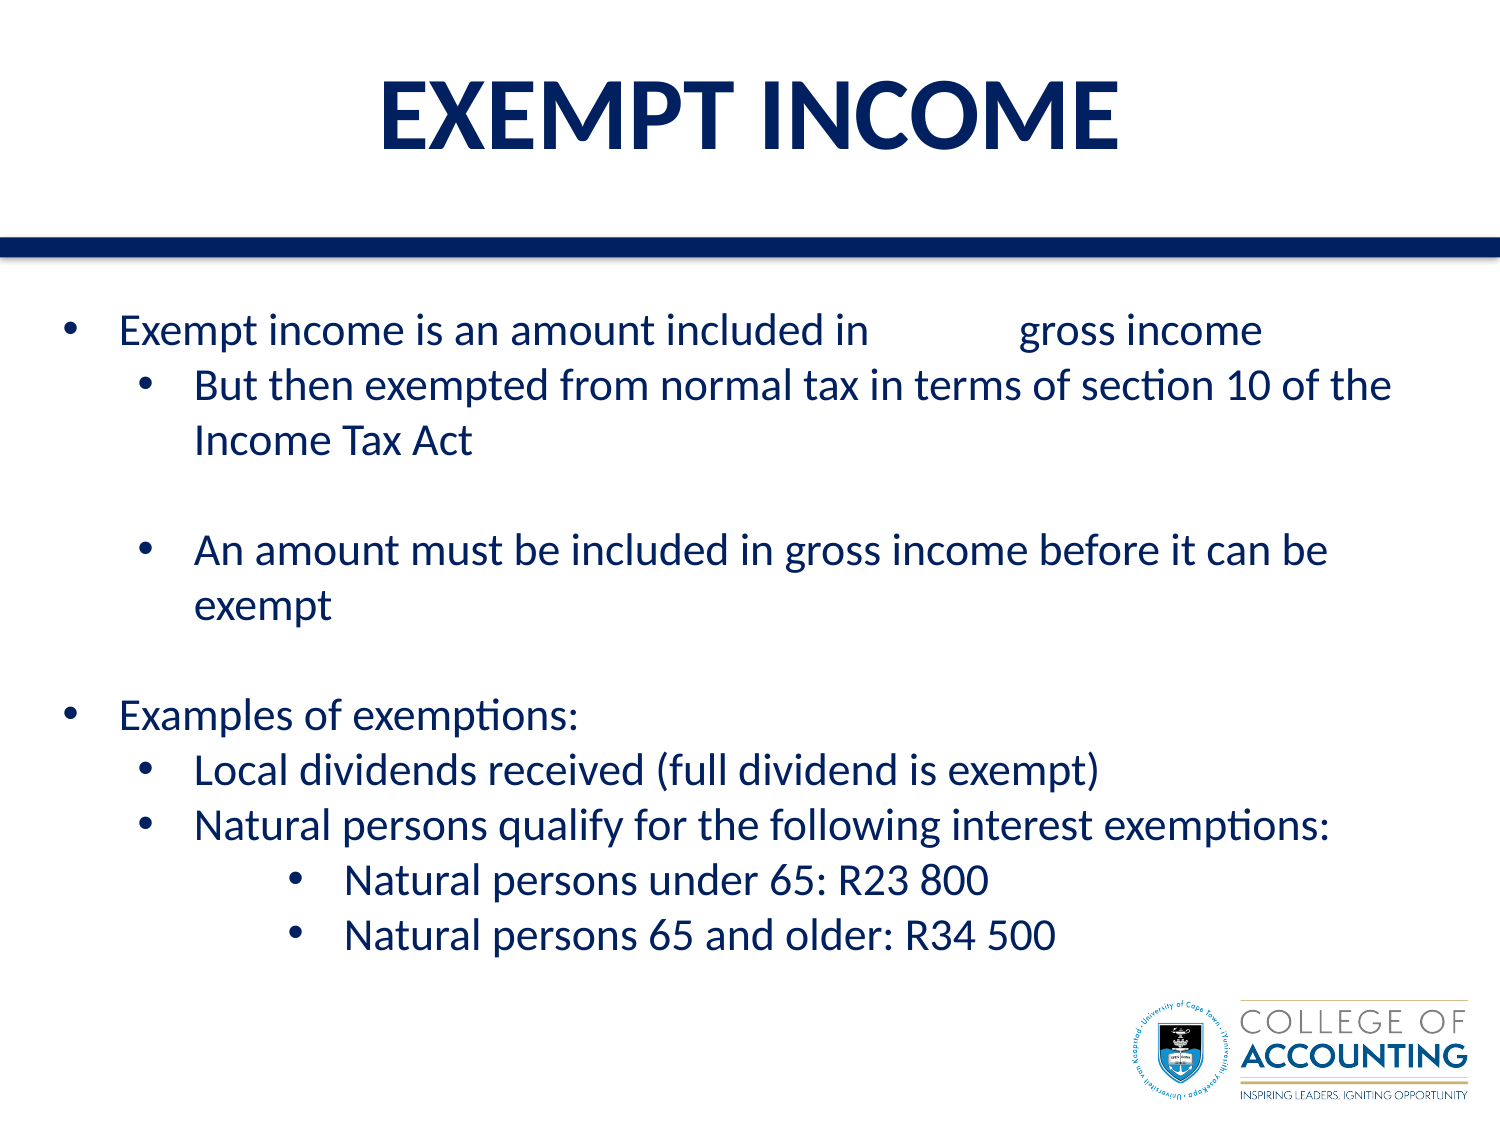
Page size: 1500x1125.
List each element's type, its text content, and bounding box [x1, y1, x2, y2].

picture [1425, 1000, 1468, 1100]
text_box [0, 237, 1500, 258]
title EXEMPT INCOME [75, 13, 1425, 202]
text_box Exempt income is an amount included in gross income But then exempted from normal tax in terms of section 10 of the Income Tax Act An amount must be included in gross income before it can be exempt Examples of exemptions: Local dividends received (full dividend is exempt) Natural persons qualify for the following interest exemptions: Natural persons under 65: R23 800 Natural persons 65 and older: R34 500 [47, 292, 1425, 1122]
